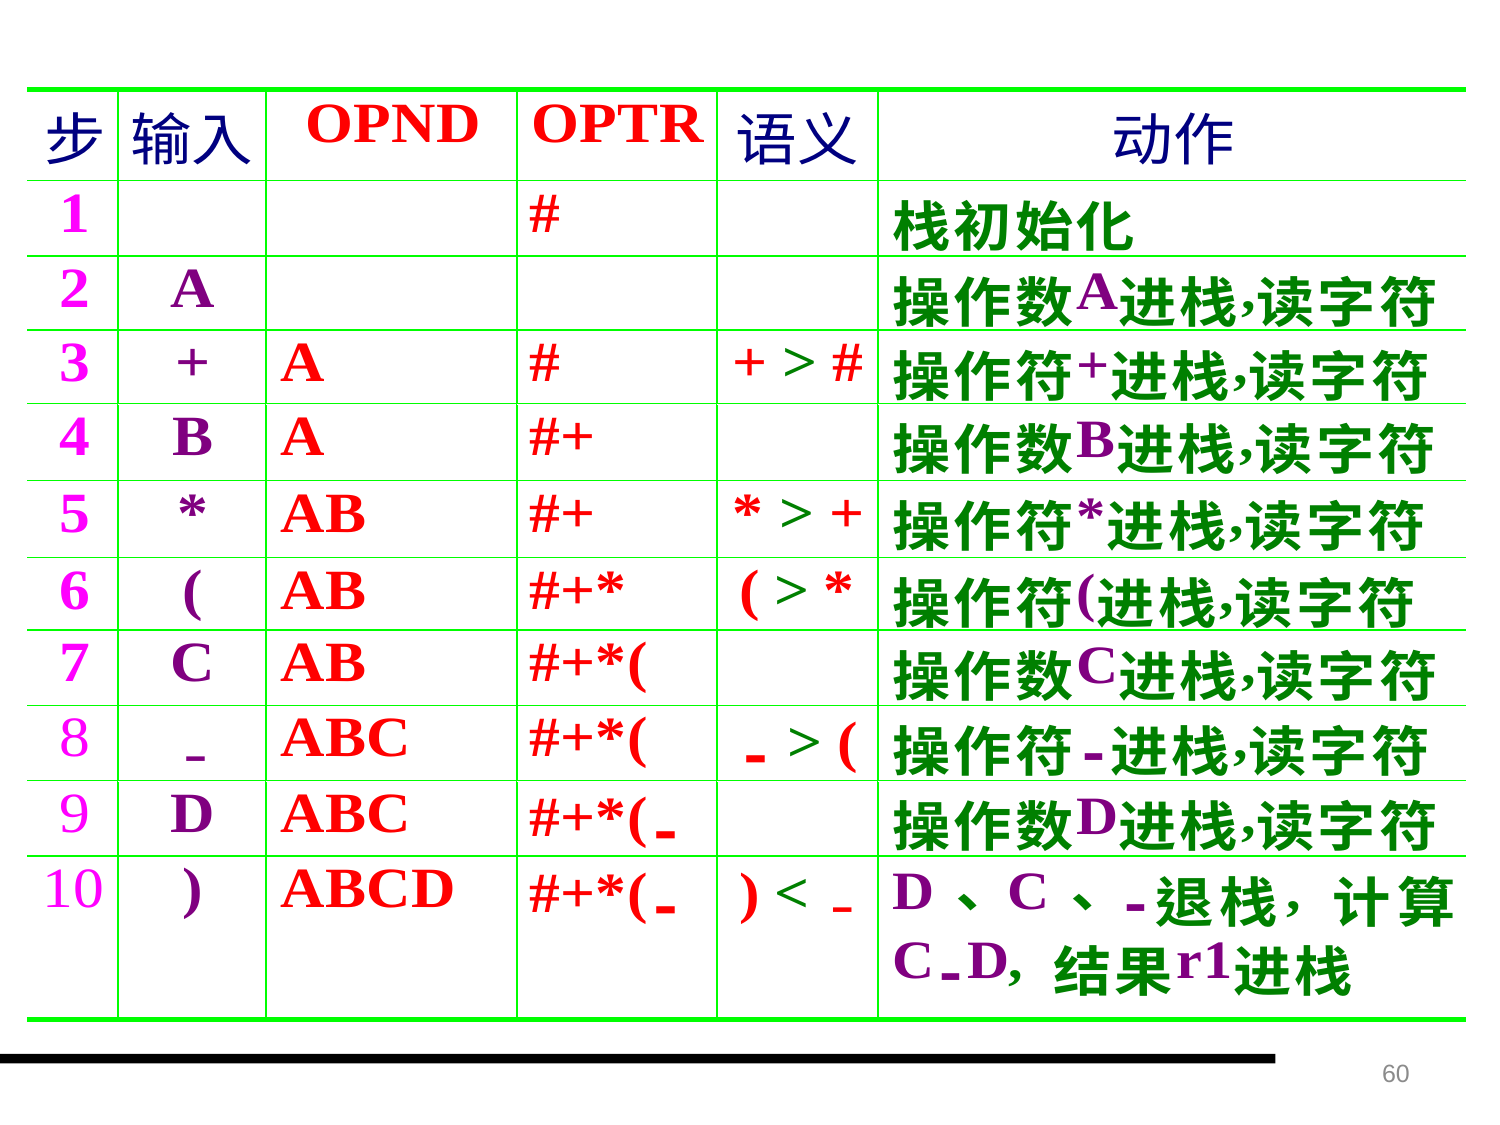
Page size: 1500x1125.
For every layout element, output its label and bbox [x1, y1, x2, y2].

text_box [12, 87, 1500, 1125]
